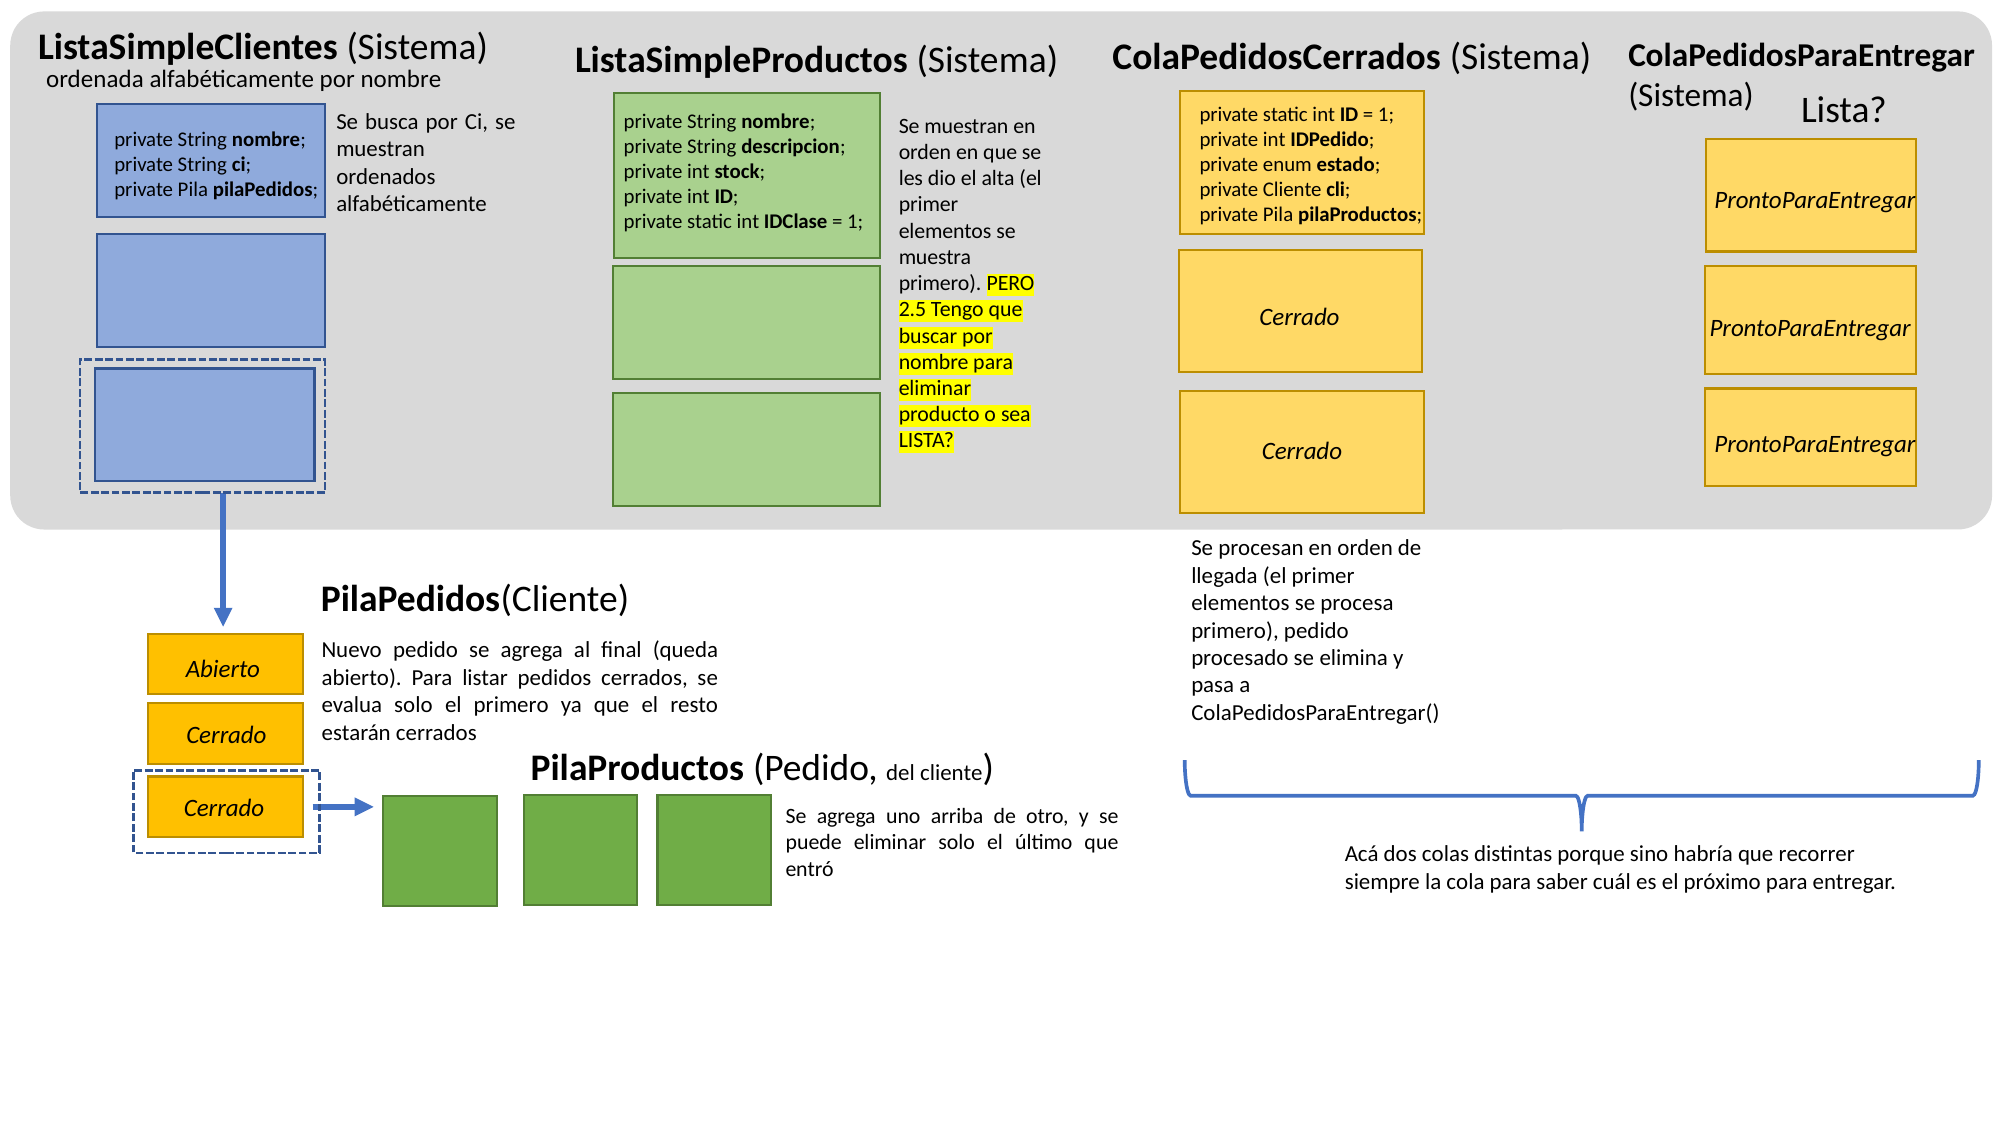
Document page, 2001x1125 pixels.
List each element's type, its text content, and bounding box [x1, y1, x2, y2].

text_box Cerrado [1247, 427, 1358, 473]
text_box [1704, 466, 1917, 487]
text_box Abierto [171, 645, 276, 690]
text_box Se agrega uno arriba de otro, y se puede eliminar solo el último que entró [770, 794, 1134, 888]
text_box [612, 265, 881, 380]
text_box [1705, 138, 1917, 176]
text_box ListaSimpleClientes (Sistema) [23, 14, 583, 75]
text_box [1178, 249, 1423, 373]
text_box [1179, 390, 1425, 514]
text_box ListaSimpleProductos (Sistema) [560, 27, 1128, 88]
text_box [1705, 222, 1917, 253]
text_box ProntoParaEntregar [1699, 176, 1931, 222]
text_box [1704, 265, 1917, 303]
text_box PilaPedidos(Cliente) [306, 566, 645, 626]
text_box [147, 633, 304, 695]
text_box Nuevo pedido se agrega al final (queda abierto). Para listar pedidos cerrados, se evalua solo el primero ya que el resto estarán cerrados [306, 627, 734, 752]
text_box [79, 358, 326, 494]
text_box Lista? [1786, 77, 1943, 138]
text_box ordenada alfabéticamente por nombre [31, 55, 674, 100]
text_box [523, 794, 638, 906]
text_box PilaProductos (Pedido, del cliente) [516, 735, 1070, 795]
text_box [1704, 349, 1917, 375]
text_box [1184, 760, 1980, 831]
text_box Cerrado [1244, 293, 1355, 338]
text_box [1704, 387, 1917, 420]
text_box ProntoParaEntregar [1699, 420, 1931, 466]
text_box Se procesan en orden de llegada (el primer elementos se procesa primero), pedido procesado se elimina y pasa a ColaPedidosParaEntregar() [1176, 525, 1464, 733]
text_box ColaPedidosCerrados (Sistema) [1097, 24, 1638, 85]
text_box [612, 392, 881, 507]
text_box private String nombre; private String ci; private Pila pilaPedidos; [99, 118, 345, 209]
text_box [1179, 90, 1425, 235]
text_box private static int ID = 1; private int IDPedido; private enum estado; private Cliente cli; private Pila pilaProductos; [1184, 92, 1445, 233]
text_box [613, 241, 881, 259]
text_box [656, 794, 772, 906]
text_box [147, 702, 304, 765]
text_box ColaPedidosParaEntregar (Sistema) [1613, 26, 2000, 121]
text_box private String nombre; private String descripcion; private int stock; private int ID; private static int IDClase = 1; [608, 100, 918, 241]
text_box [132, 769, 321, 854]
text_box [9, 17, 1994, 531]
text_box [382, 795, 498, 907]
text_box Se busca por Ci, se muestran ordenados alfabéticamente [321, 99, 531, 224]
text_box Se muestran en orden en que se les dio el alta (el primer elementos se muestra primero). PERO 2.5 Tengo que buscar por nombre para eliminar producto o sea LISTA? [884, 104, 1071, 460]
text_box [28, 10, 1988, 27]
text_box Acá dos colas distintas porque sino habría que recorrer siempre la cola para saber cuál es el próximo para entregar. [1329, 831, 1930, 901]
text_box [96, 103, 321, 218]
text_box Cerrado [171, 711, 282, 756]
text_box ProntoParaEntregar [1694, 303, 1926, 349]
text_box Cerrado [169, 783, 280, 829]
text_box [96, 233, 326, 348]
text_box [613, 92, 881, 100]
